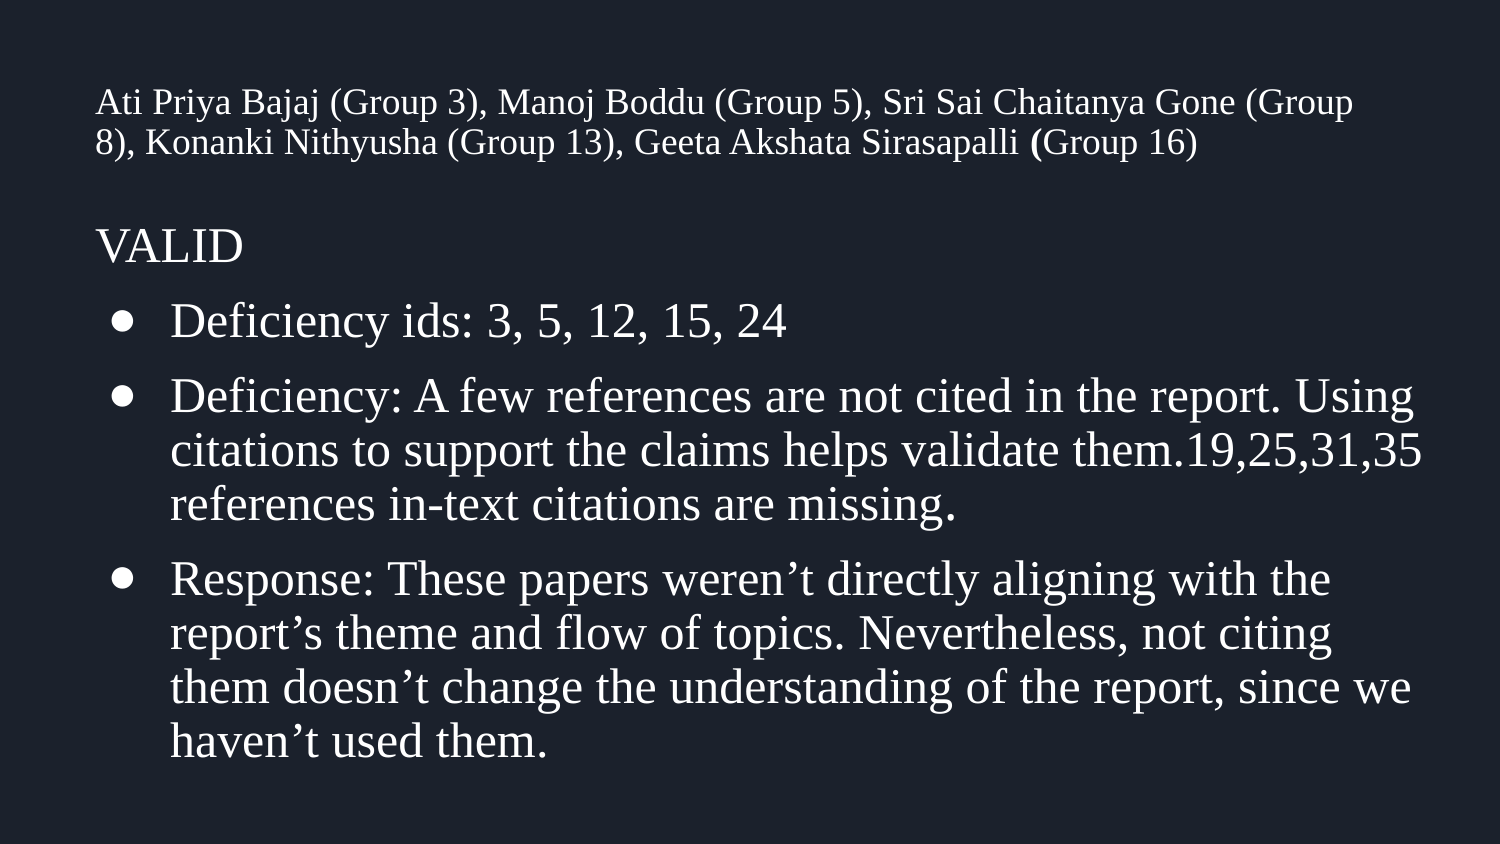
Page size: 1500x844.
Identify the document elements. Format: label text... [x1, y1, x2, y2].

title Ati Priya Bajaj (Group 3), Manoj Boddu (Group 5), Sri Sai Chaitanya Gone (Group 8), Konanki Nithyusha (Group 13), Geeta Akshata Sirasapalli (Group 16) [83, 30, 1378, 214]
list VALID Deficiency ids: 3, 5, 12, 15, 24 Deficiency: A few references are not cited in the report. Using citations to support the claims helps validate them.19,25,31,35 references in-text citations are missing. Response: These papers weren’t directly aligning with the report’s theme and flow of topics. Nevertheless, not citing them doesn’t change the understanding of the report, since we haven’t used them. [83, 214, 1455, 768]
